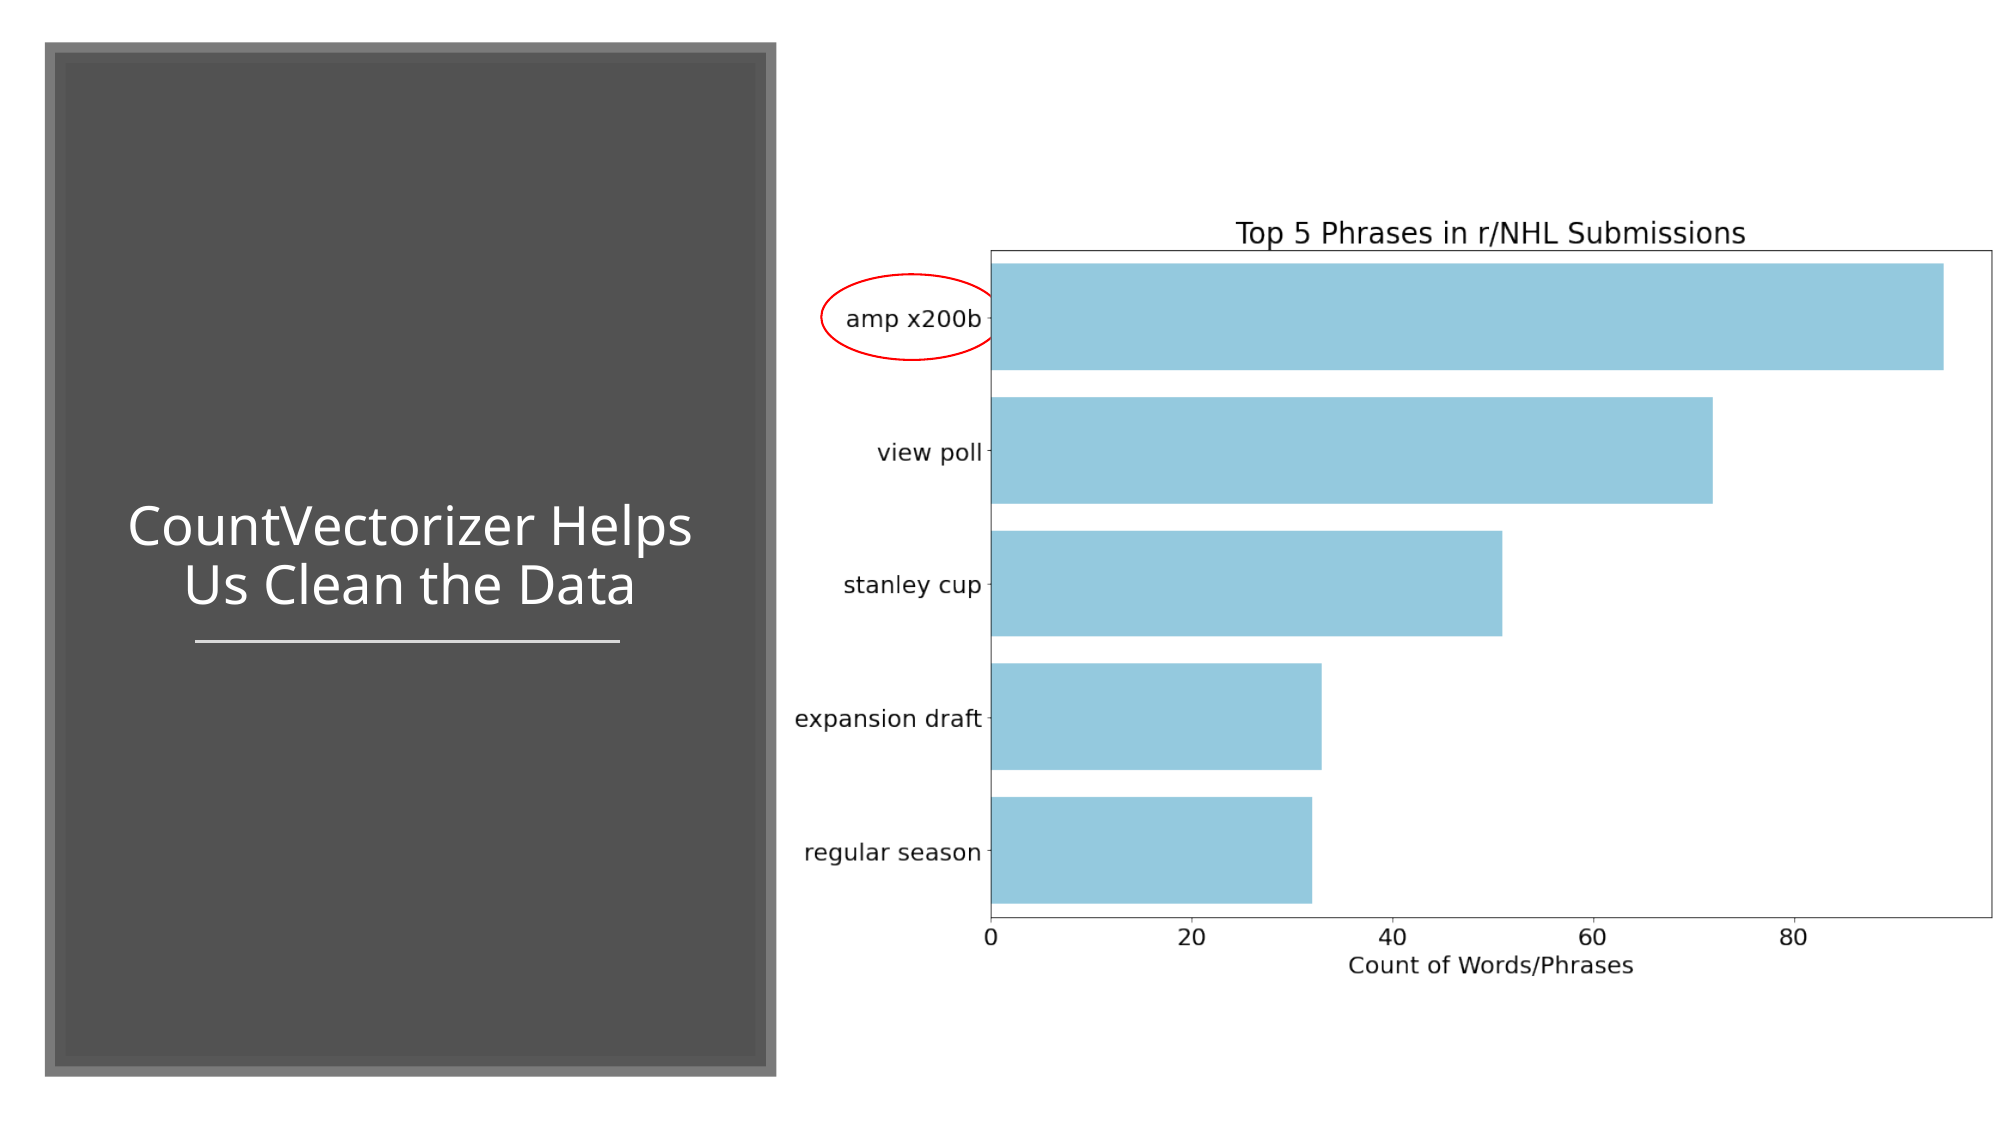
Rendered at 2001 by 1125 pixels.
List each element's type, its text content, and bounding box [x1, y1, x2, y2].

text_box [54, 52, 767, 1067]
picture [786, 211, 2000, 986]
title CountVectorizer Helps Us Clean the Data [110, 149, 711, 624]
